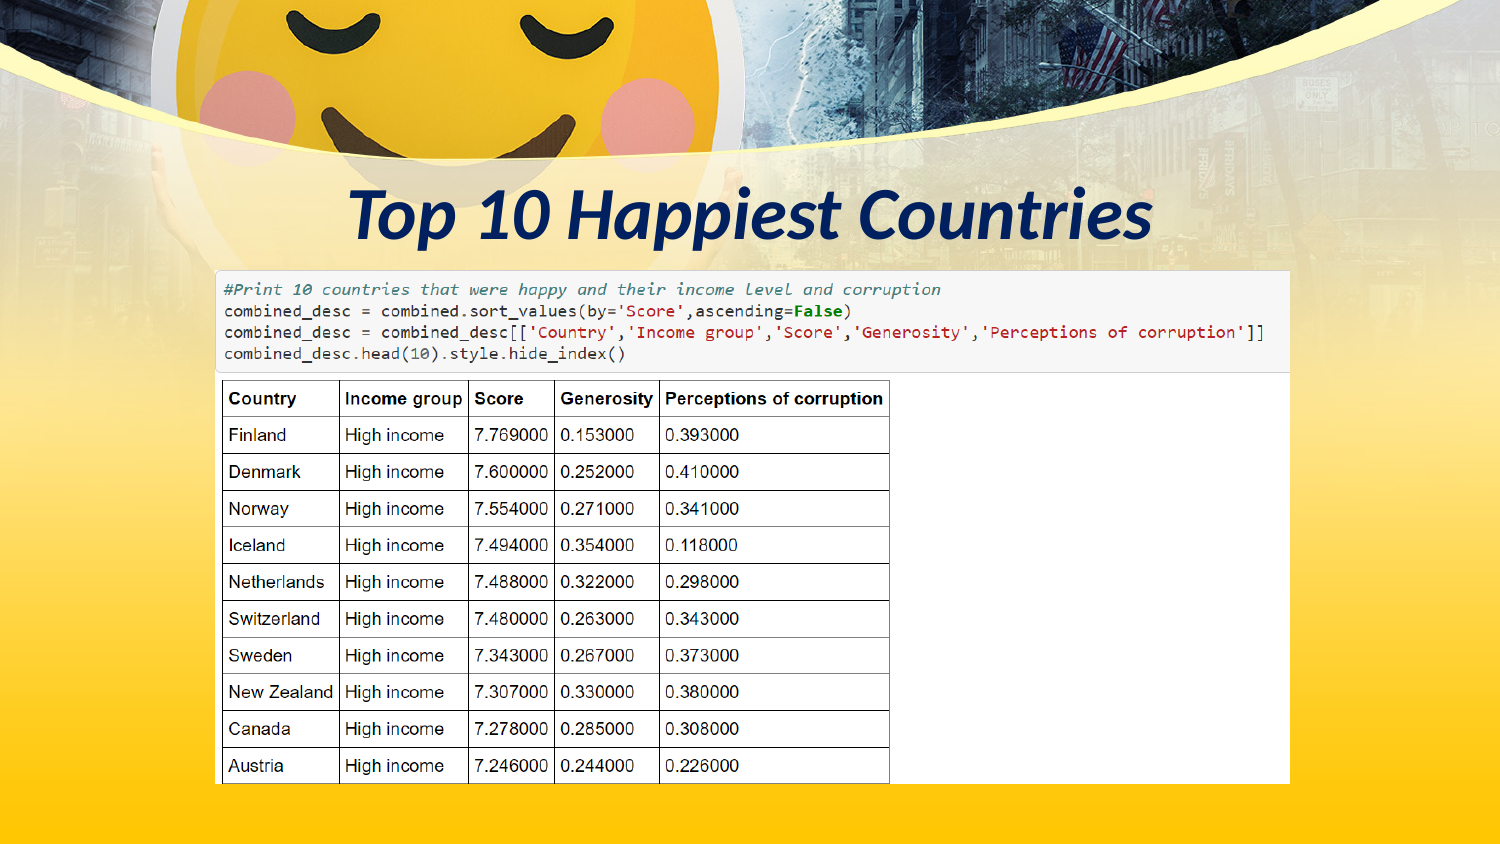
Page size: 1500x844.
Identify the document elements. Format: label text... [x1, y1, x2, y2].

title Top 10 Happiest Countries [72, 146, 1428, 273]
picture [0, 0, 1500, 844]
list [215, 270, 1290, 785]
